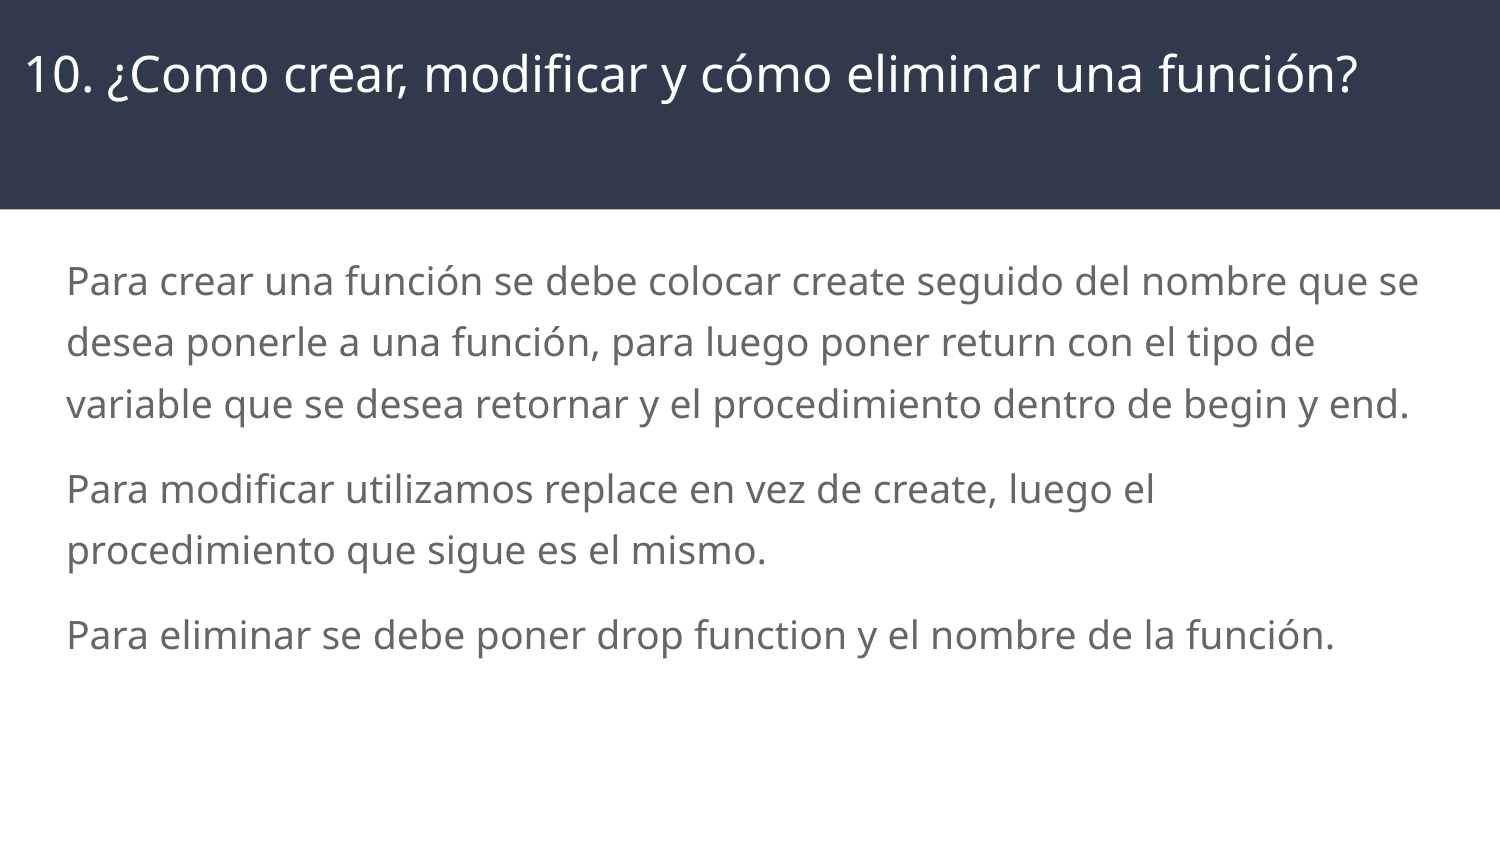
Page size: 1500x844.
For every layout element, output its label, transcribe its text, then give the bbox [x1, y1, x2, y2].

title 10. ¿Como crear, modificar y cómo eliminar una función? [8, 23, 1484, 140]
list Para crear una función se debe colocar create seguido del nombre que se desea ponerle a una función, para luego poner return con el tipo de variable que se desea retornar y el procedimiento dentro de begin y end. Para modificar utilizamos replace en vez de create, luego el procedimiento que sigue es el mismo. Para eliminar se debe poner drop function y el nombre de la función. [51, 230, 1441, 736]
